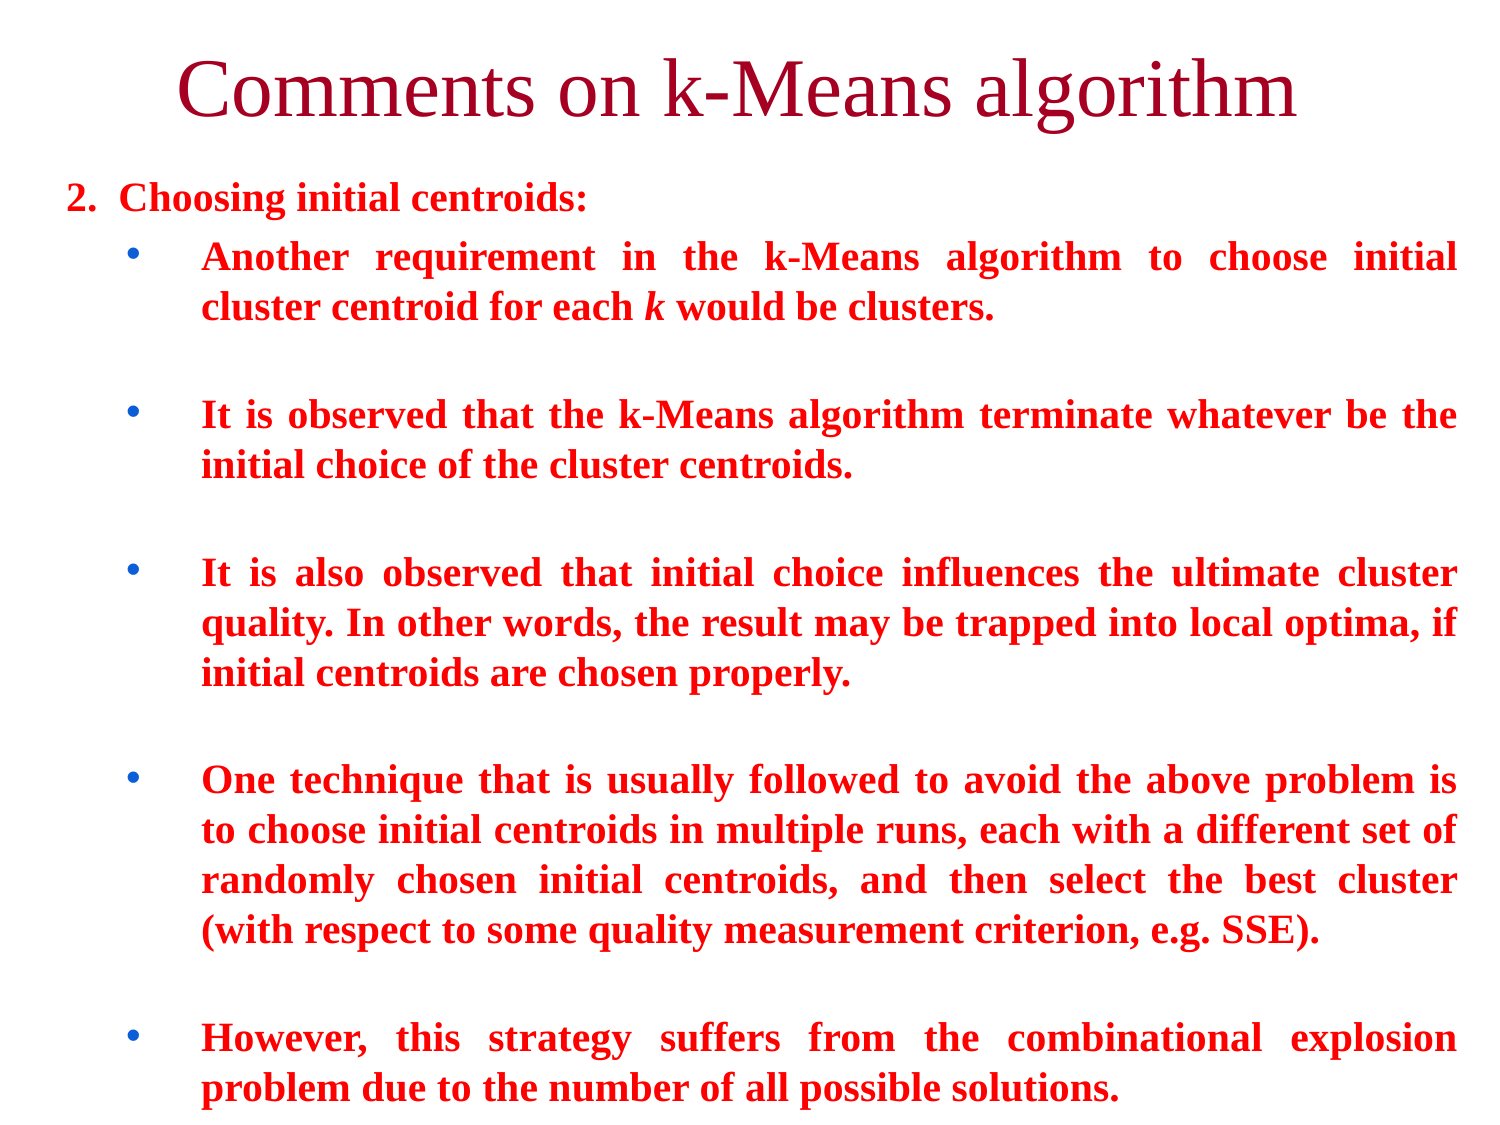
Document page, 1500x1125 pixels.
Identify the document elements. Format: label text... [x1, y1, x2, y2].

list 2. Choosing initial centroids: Another requirement in the k-Means algorithm to choose initial cluster centroid for each k would be clusters. It is observed that the k-Means algorithm terminate whatever be the initial choice of the cluster centroids. It is also observed that initial choice influences the ultimate cluster quality. In other words, the result may be trapped into local optima, if initial centroids are chosen properly. One technique that is usually followed to avoid the above problem is to choose initial centroids in multiple runs, each with a different set of randomly chosen initial centroids, and then select the best cluster (with respect to some quality measurement criterion, e.g. SSE). However, this strategy suffers from the combinational explosion problem due to the number of all possible solutions. [51, 162, 1474, 1031]
title Comments on k-Means algorithm [63, 20, 1414, 147]
